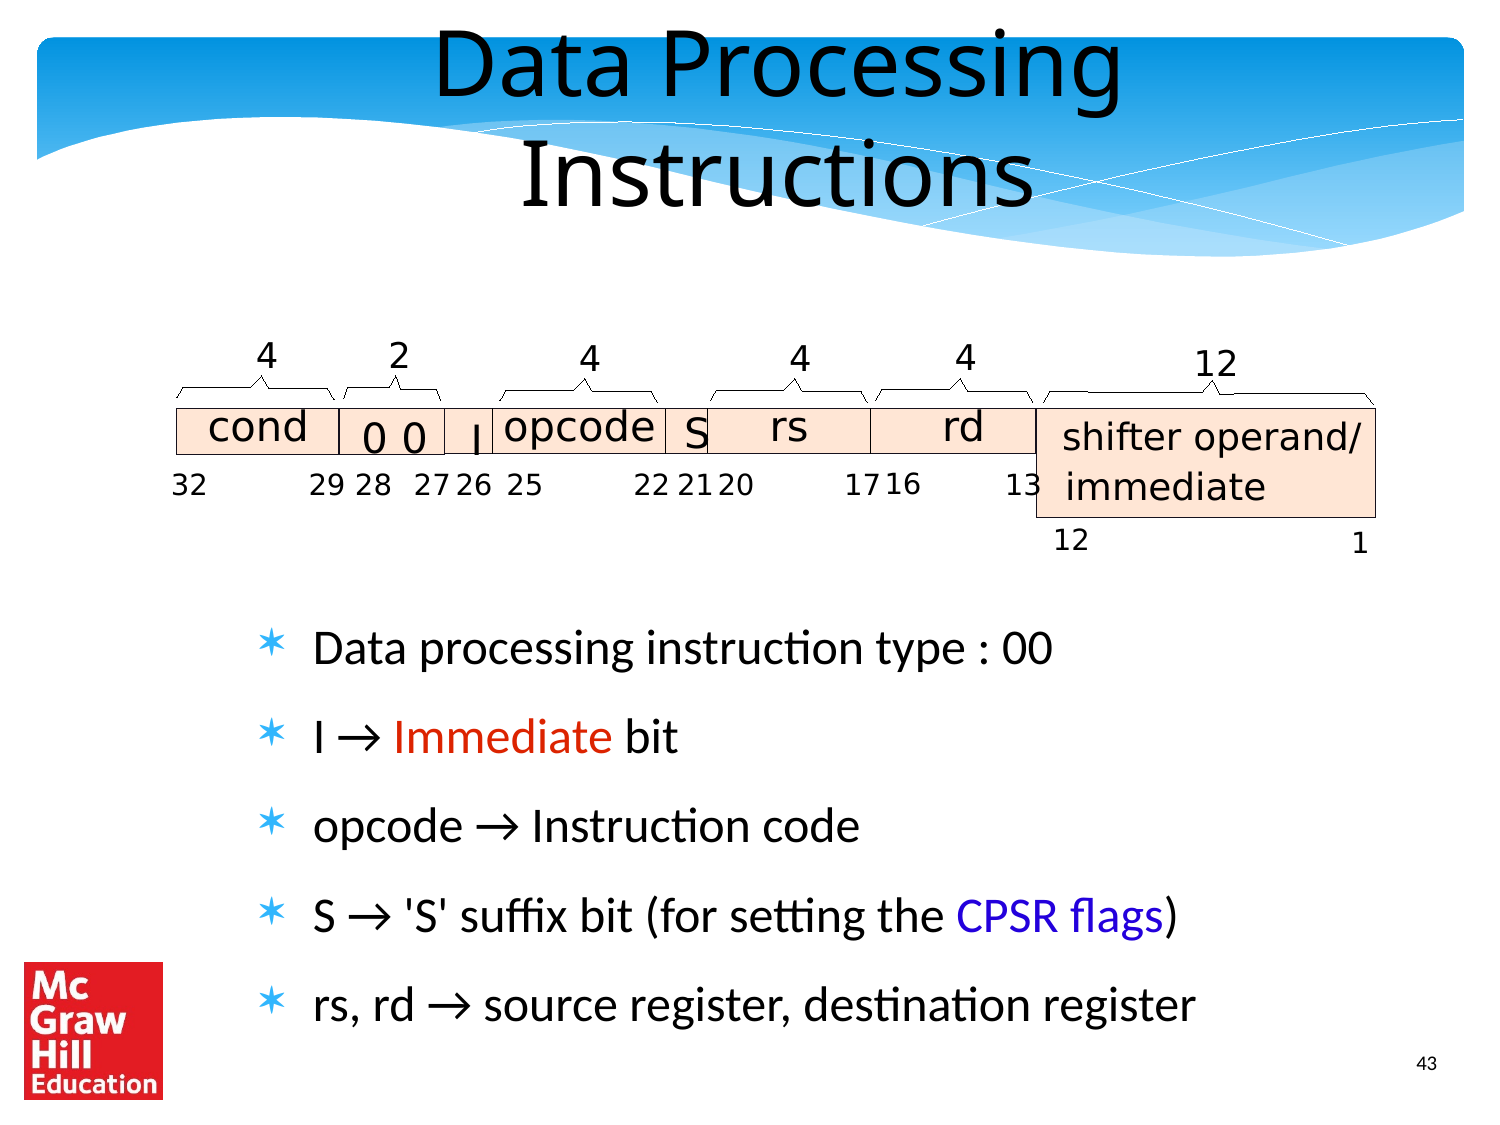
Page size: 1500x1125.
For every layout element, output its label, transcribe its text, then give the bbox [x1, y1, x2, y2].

picture [24, 962, 163, 1100]
title Data Processing Instructions [170, 37, 1388, 192]
list Data processing instruction type : 00 I → Immediate bit opcode → Instruction code S → 'S' suffix bit (for setting the CPSR flags) rs, rd → source register, destination register [241, 614, 1500, 1039]
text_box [162, 324, 1383, 567]
